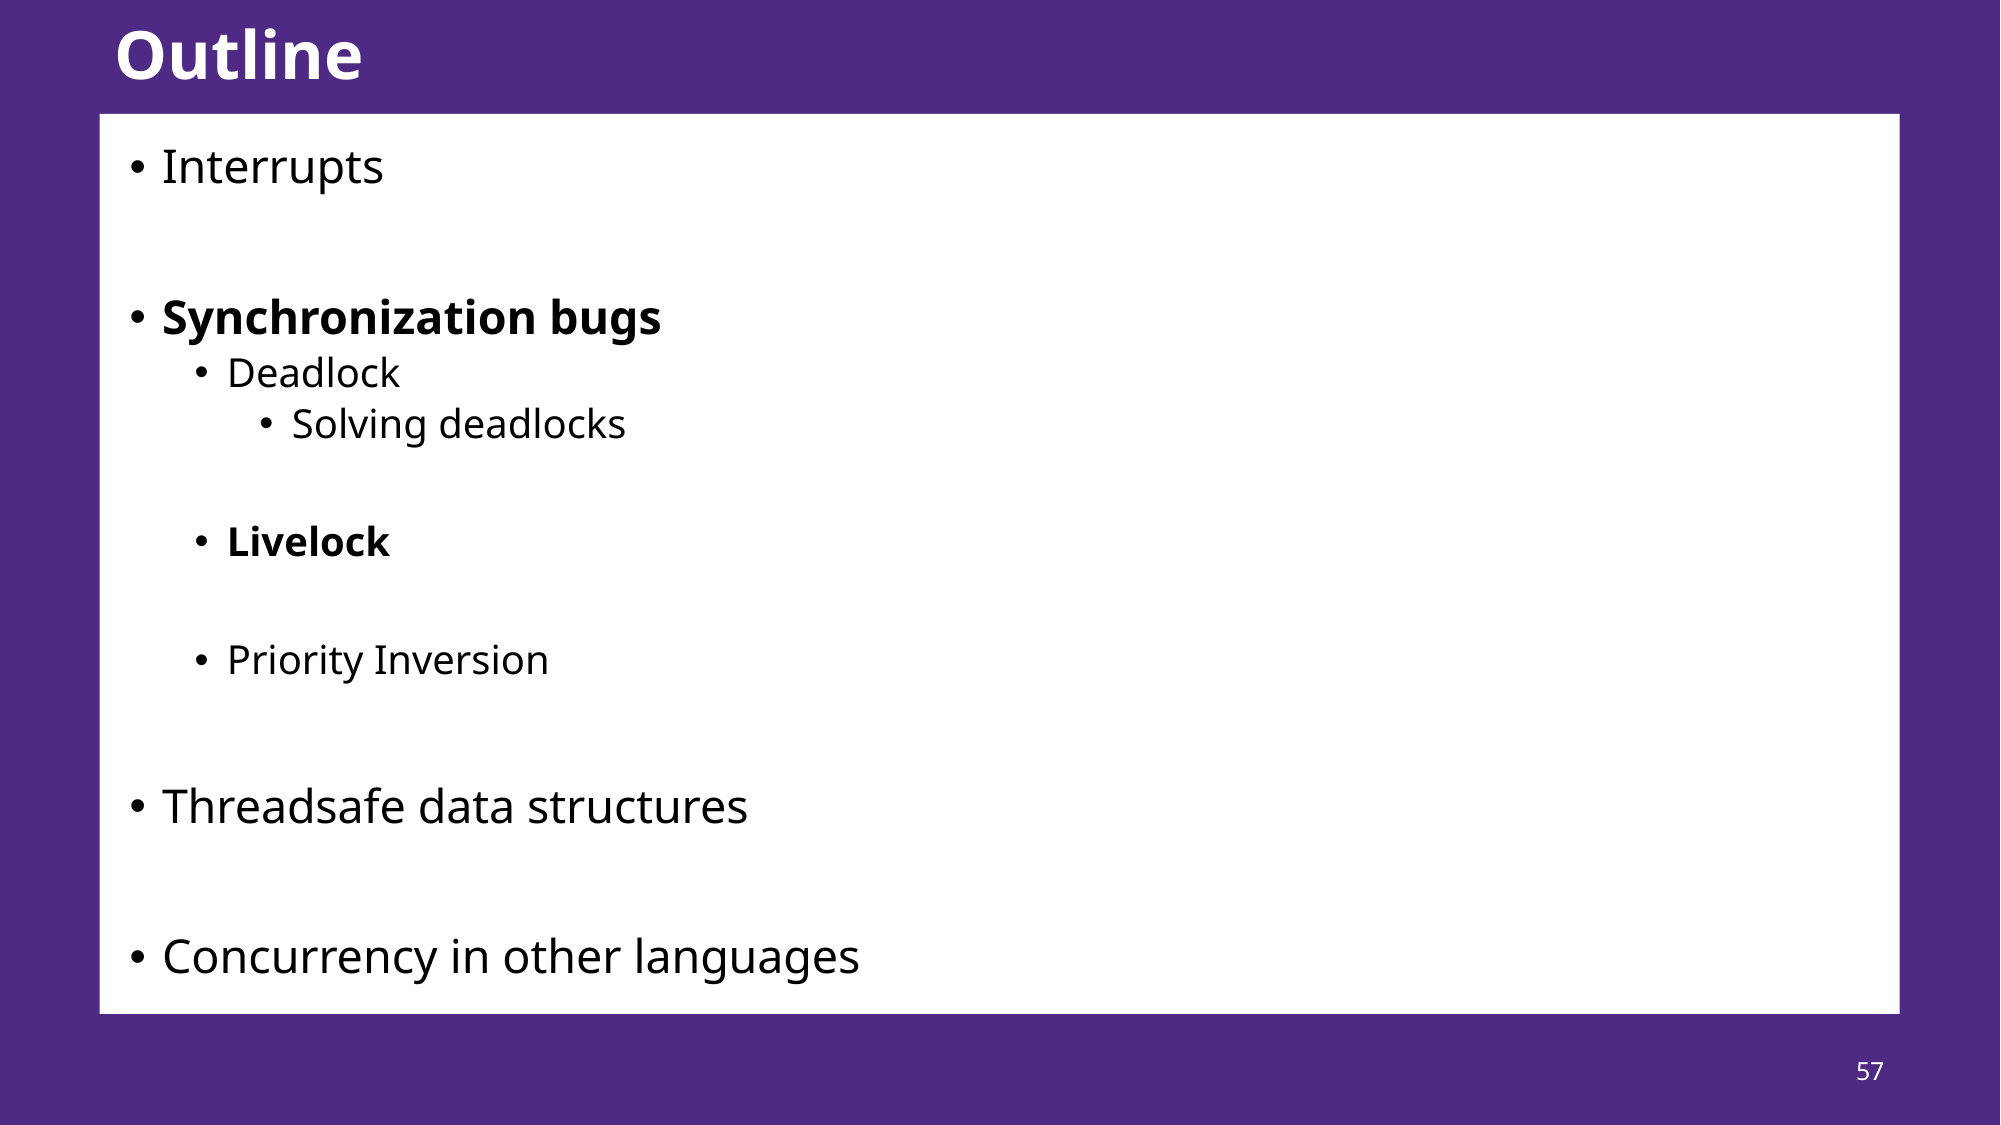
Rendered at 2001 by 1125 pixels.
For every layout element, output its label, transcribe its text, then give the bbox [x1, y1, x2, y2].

slide_number 57 [1749, 1042, 1900, 1103]
title Outline [99, 1, 1900, 114]
list Interrupts Synchronization bugs Deadlock Solving deadlocks Livelock Priority Inversion Threadsafe data structures Concurrency in other languages [99, 114, 1900, 1014]
